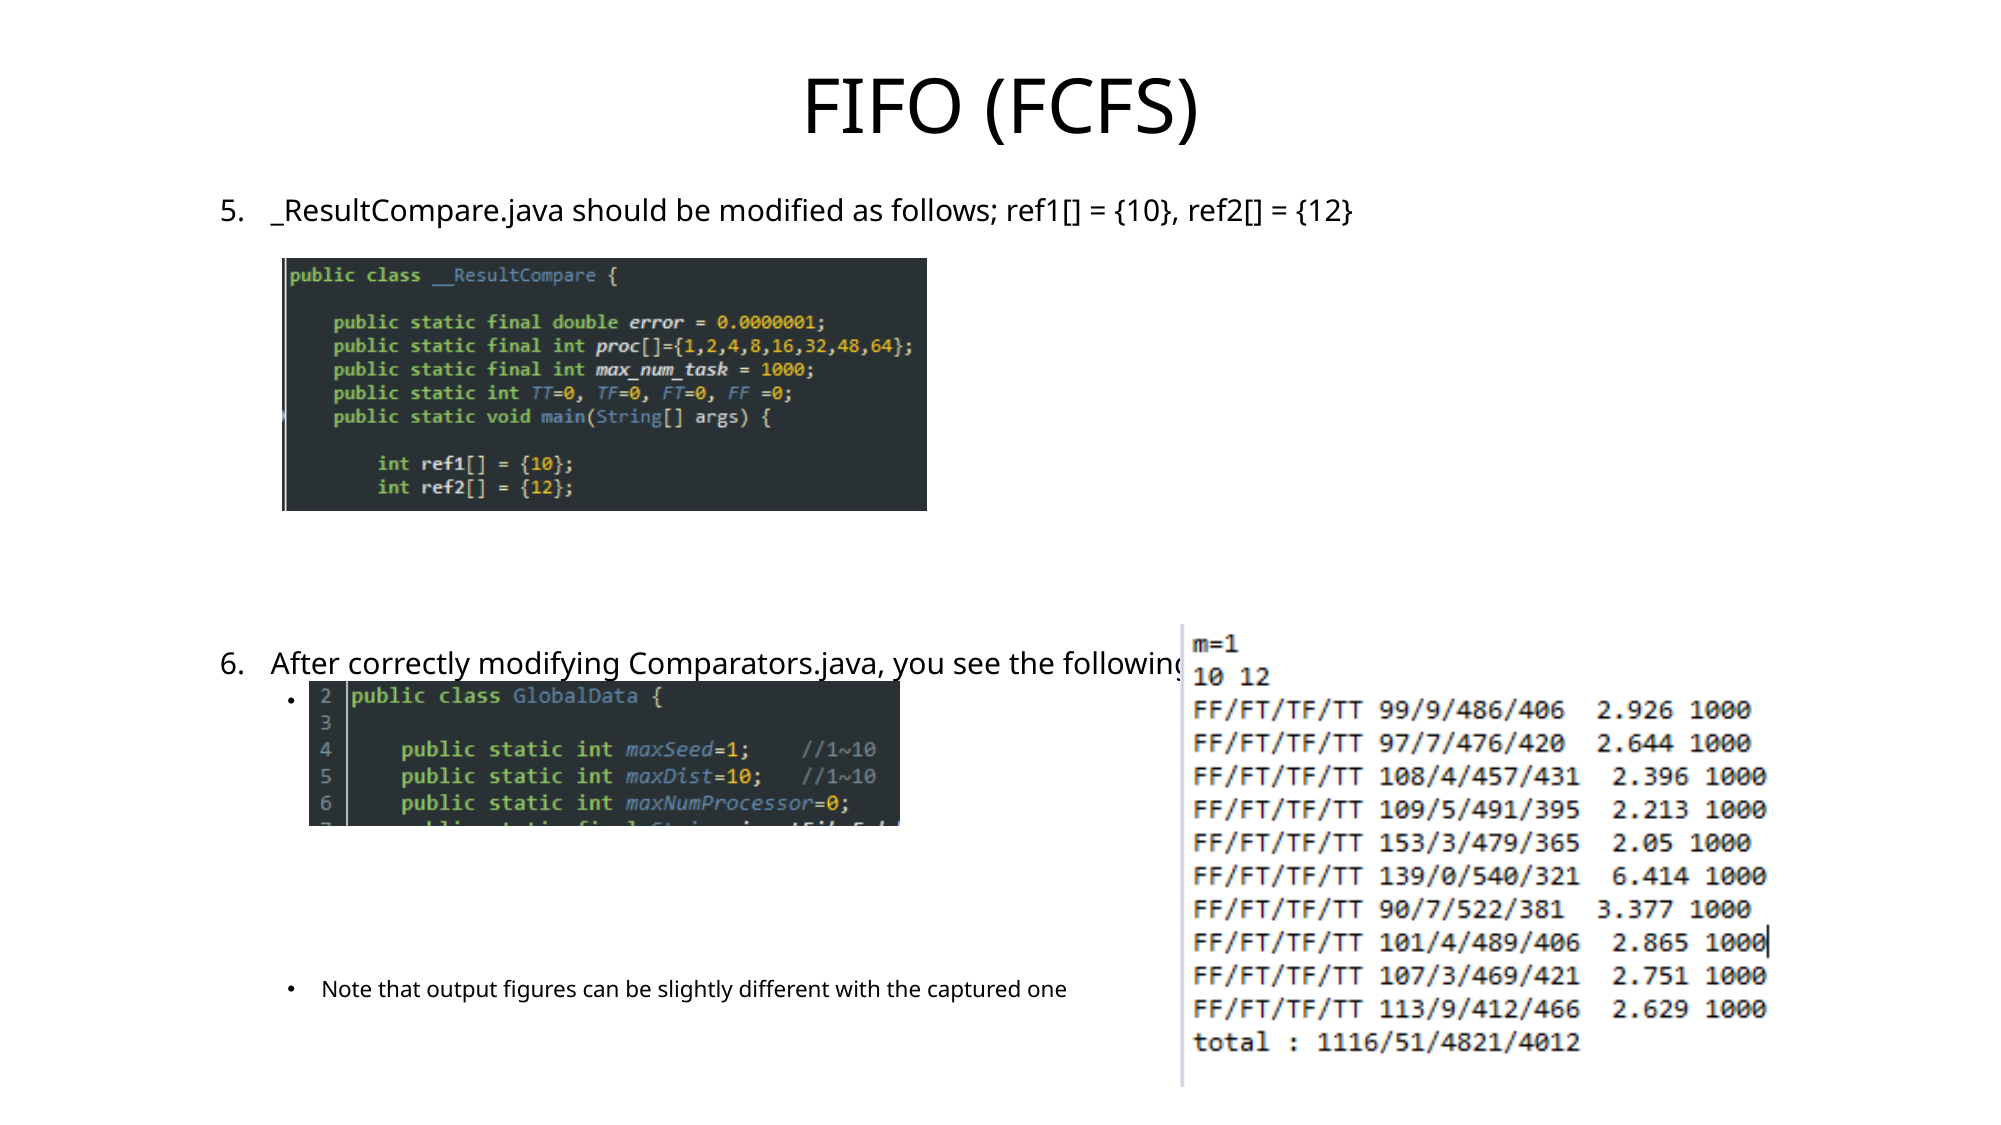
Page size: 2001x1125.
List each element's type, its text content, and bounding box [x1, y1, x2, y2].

title FIFO (FCFS) [137, 59, 1863, 158]
list _ResultCompare.java should be modified as follows; ref1[] = {10}, ref2[] = {12} After correctly modifying Comparators.java, you see the following result by executing __ResultCompare.java With GlobalData.java setting as Note that output figures can be slightly different with the captured one [137, 187, 1863, 1015]
picture [282, 258, 927, 511]
picture [1180, 624, 1794, 1087]
picture [309, 681, 900, 826]
